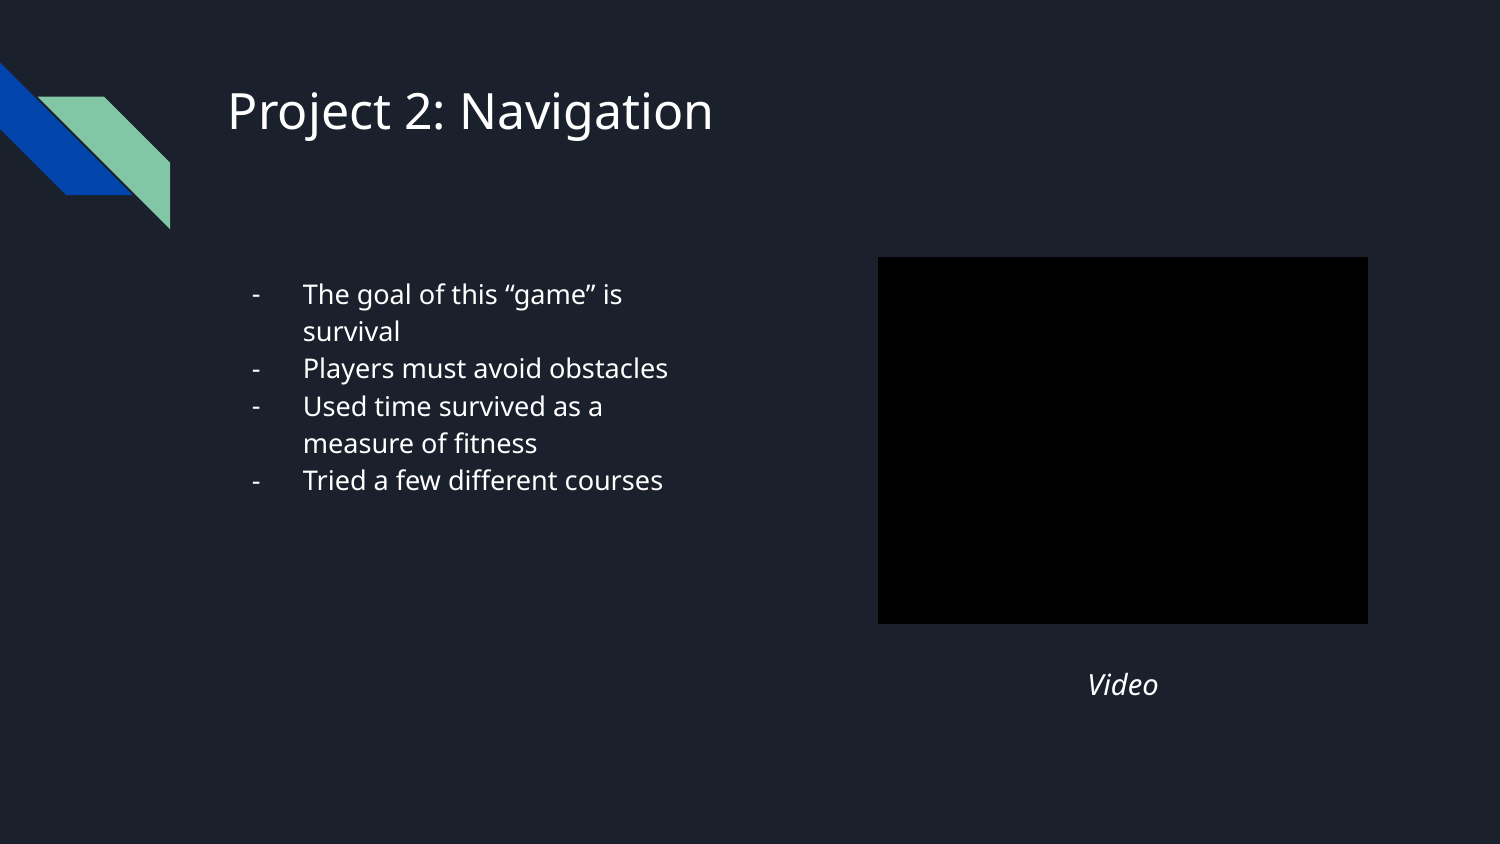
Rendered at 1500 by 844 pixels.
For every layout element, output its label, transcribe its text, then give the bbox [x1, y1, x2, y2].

text_box Video [840, 650, 1407, 714]
picture [878, 256, 1368, 624]
title Project 2: Navigation [212, 64, 1368, 215]
list The goal of this “game” is survival Players must avoid obstacles Used time survived as a measure of fitness Tried a few different courses [212, 257, 721, 486]
